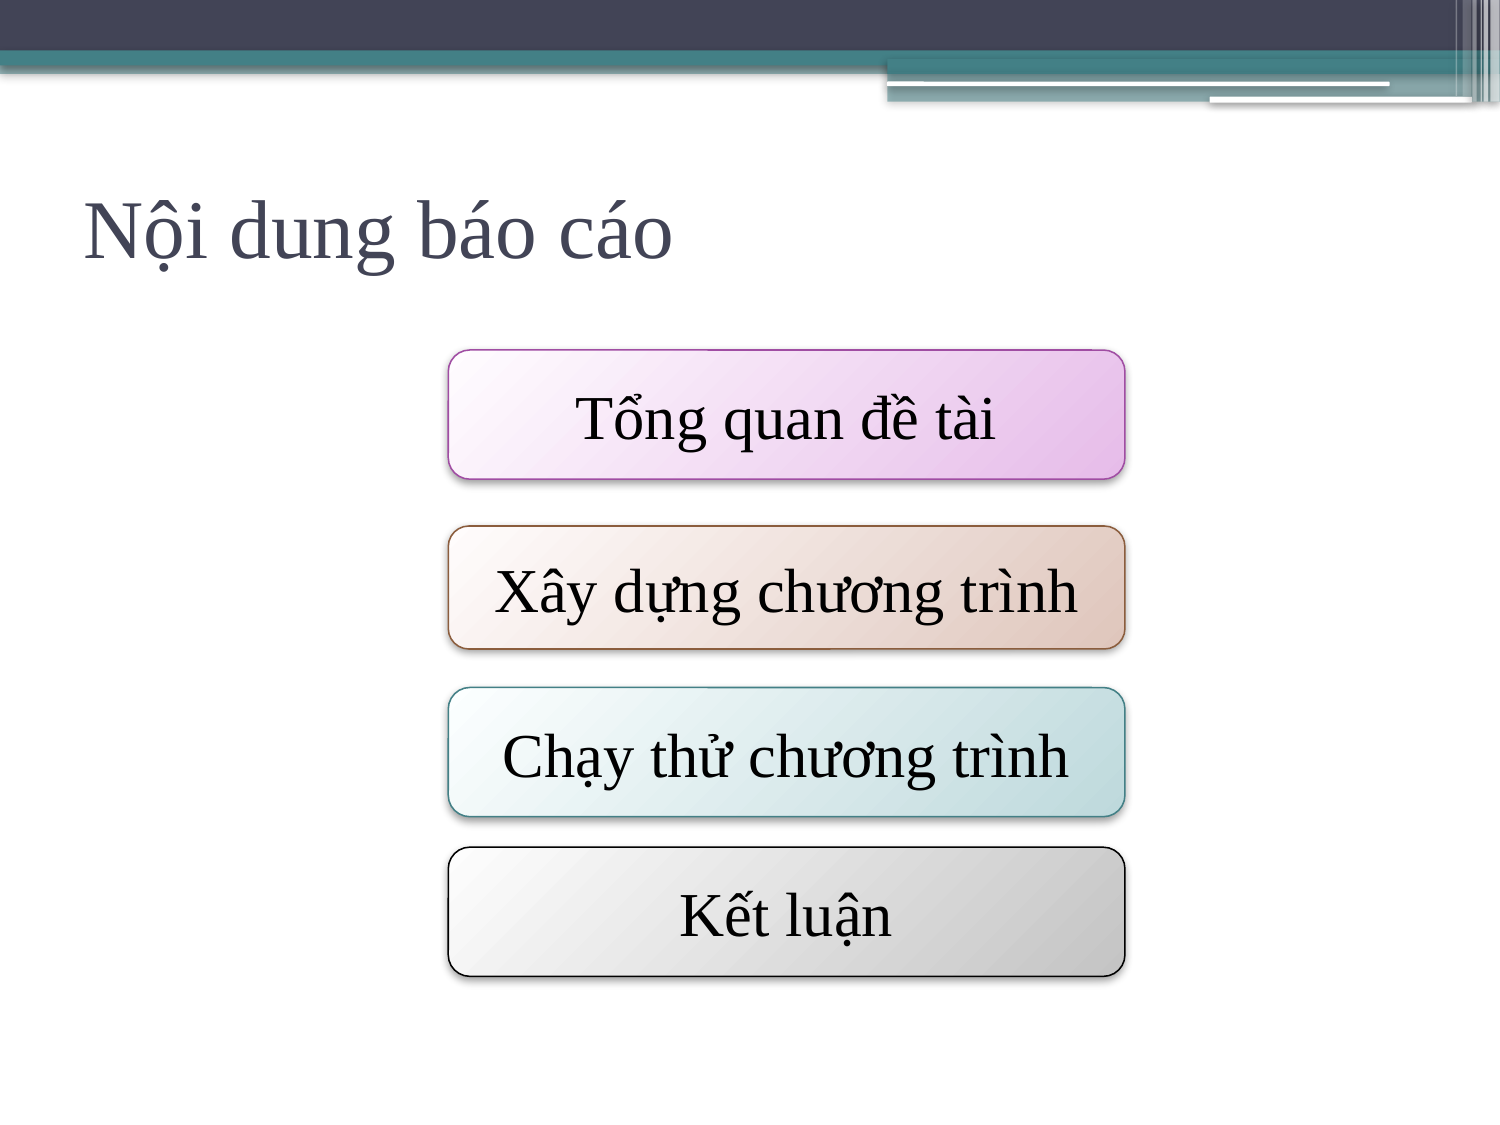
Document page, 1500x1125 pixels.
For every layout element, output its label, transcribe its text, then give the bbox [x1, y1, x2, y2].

text_box Chạy thử chương trình [447, 686, 1126, 818]
text_box Xây dựng chương trình [447, 525, 1126, 650]
text_box Kết luận [447, 846, 1126, 978]
text_box Tổng quan đề tài [447, 349, 1126, 480]
title Nội dung báo cáo [69, 137, 1419, 313]
